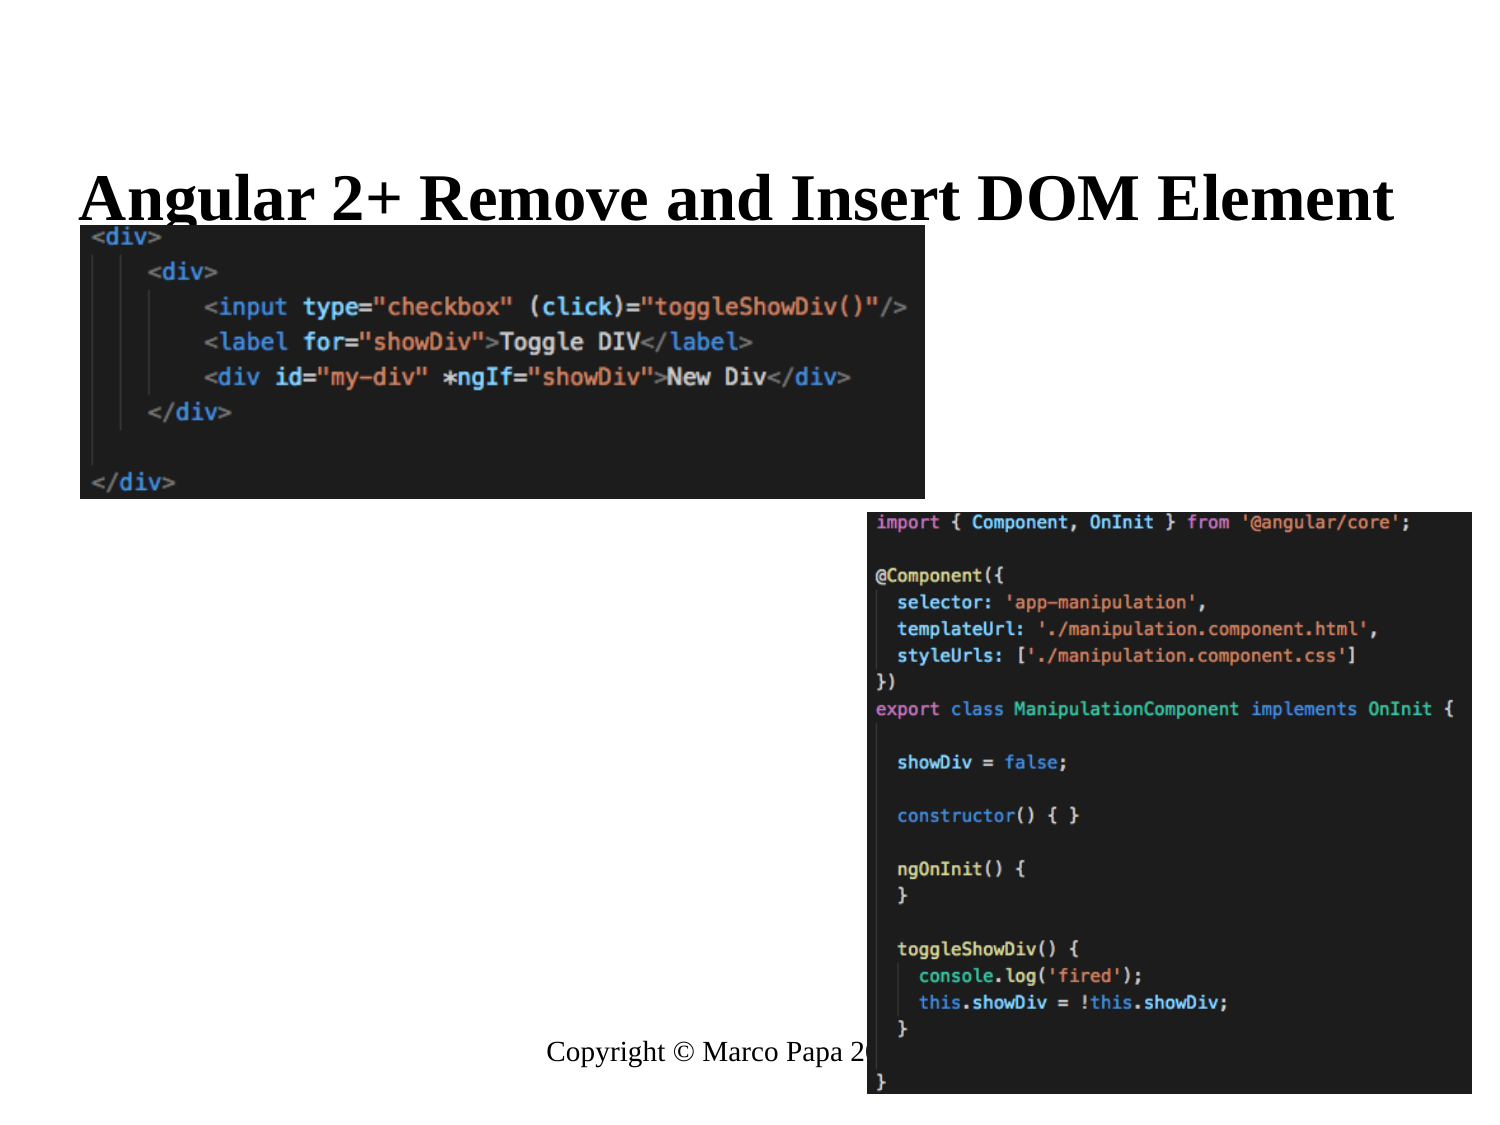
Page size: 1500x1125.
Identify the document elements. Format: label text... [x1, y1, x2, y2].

title Angular 2+ Remove and Insert DOM Element [50, 99, 1425, 288]
footer Copyright © Marco Papa 2017-2018 [474, 1024, 866, 1101]
picture [867, 512, 1472, 1094]
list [80, 225, 925, 500]
